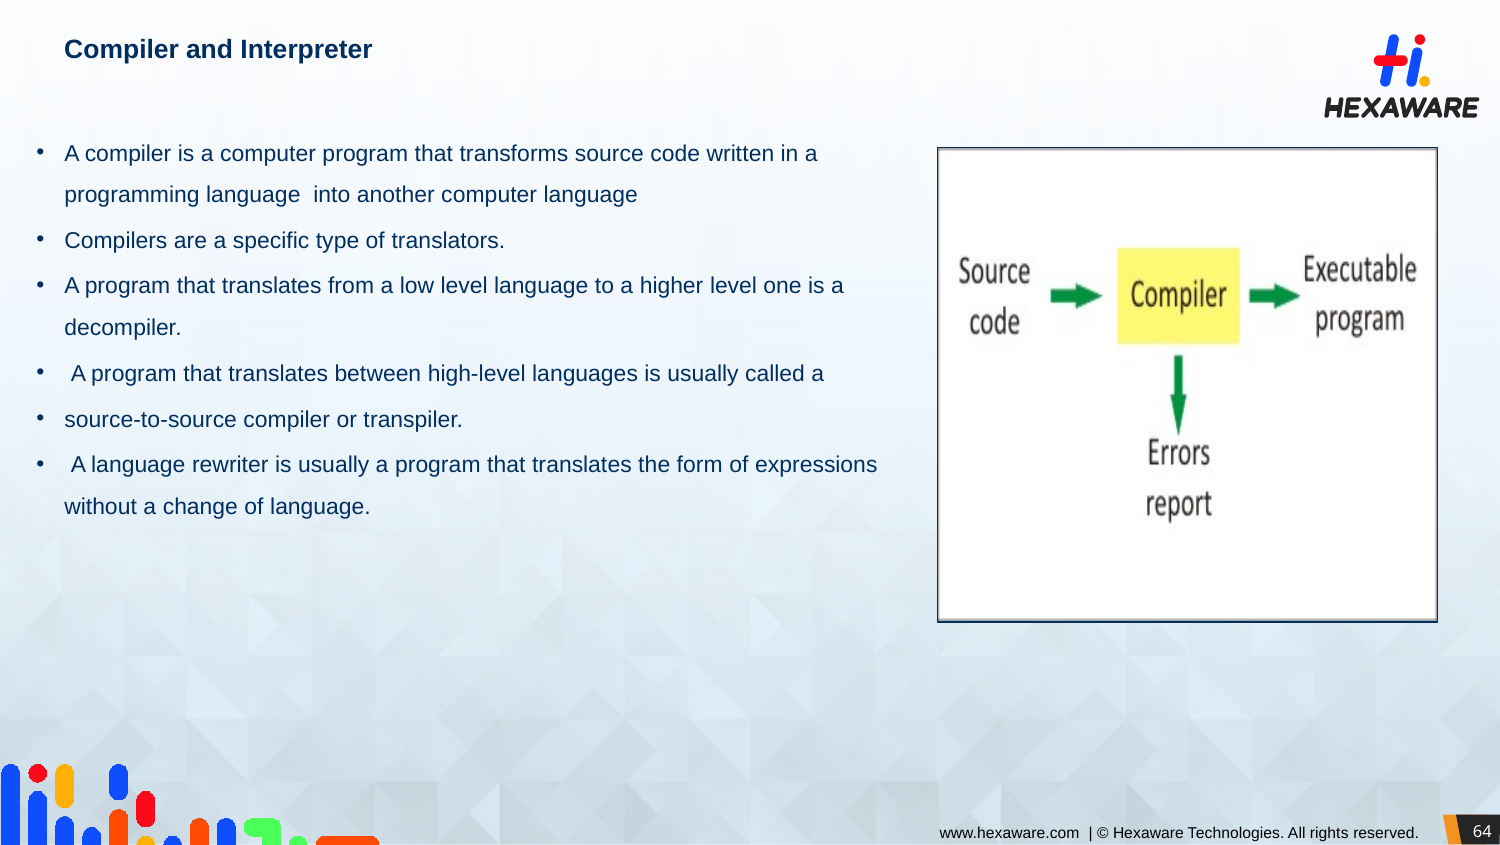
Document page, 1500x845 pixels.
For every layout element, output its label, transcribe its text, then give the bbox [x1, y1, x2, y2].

picture [0, 0, 1500, 845]
text_box [937, 147, 1438, 623]
list A compiler is a computer program that transforms source code written in a programming language into another computer language Compilers are a specific type of translators. A program that translates from a low level language to a higher level one is a decompiler. A program that translates between high-level languages is usually called a source-to-source compiler or transpiler. A language rewriter is usually a program that translates the form of expressions without a change of language. [24, 118, 900, 682]
title Compiler and Interpreter [52, 26, 1141, 102]
